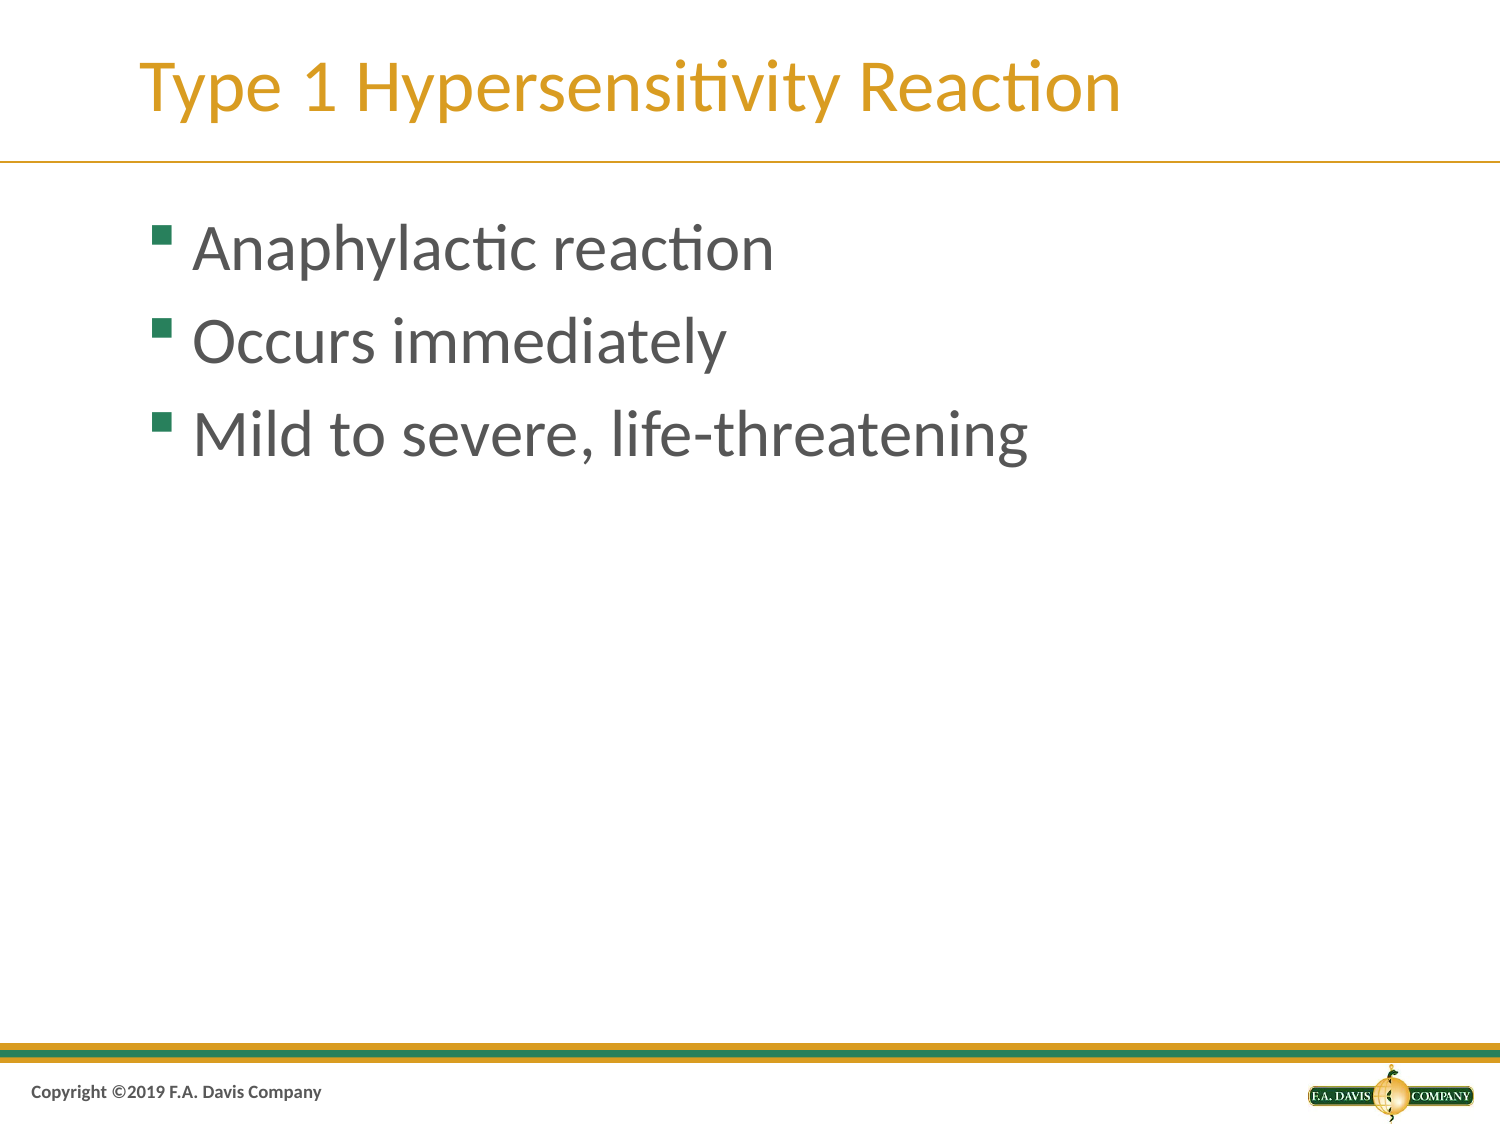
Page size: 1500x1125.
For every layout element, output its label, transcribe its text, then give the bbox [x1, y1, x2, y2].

picture [0, 1058, 1500, 1063]
picture [0, 1043, 1500, 1050]
list Anaphylactic reaction Occurs immediately Mild to severe, life-threatening [75, 196, 1425, 864]
picture [1308, 1064, 1474, 1124]
title Type 1 Hypersensitivity Reaction [124, 38, 1475, 136]
